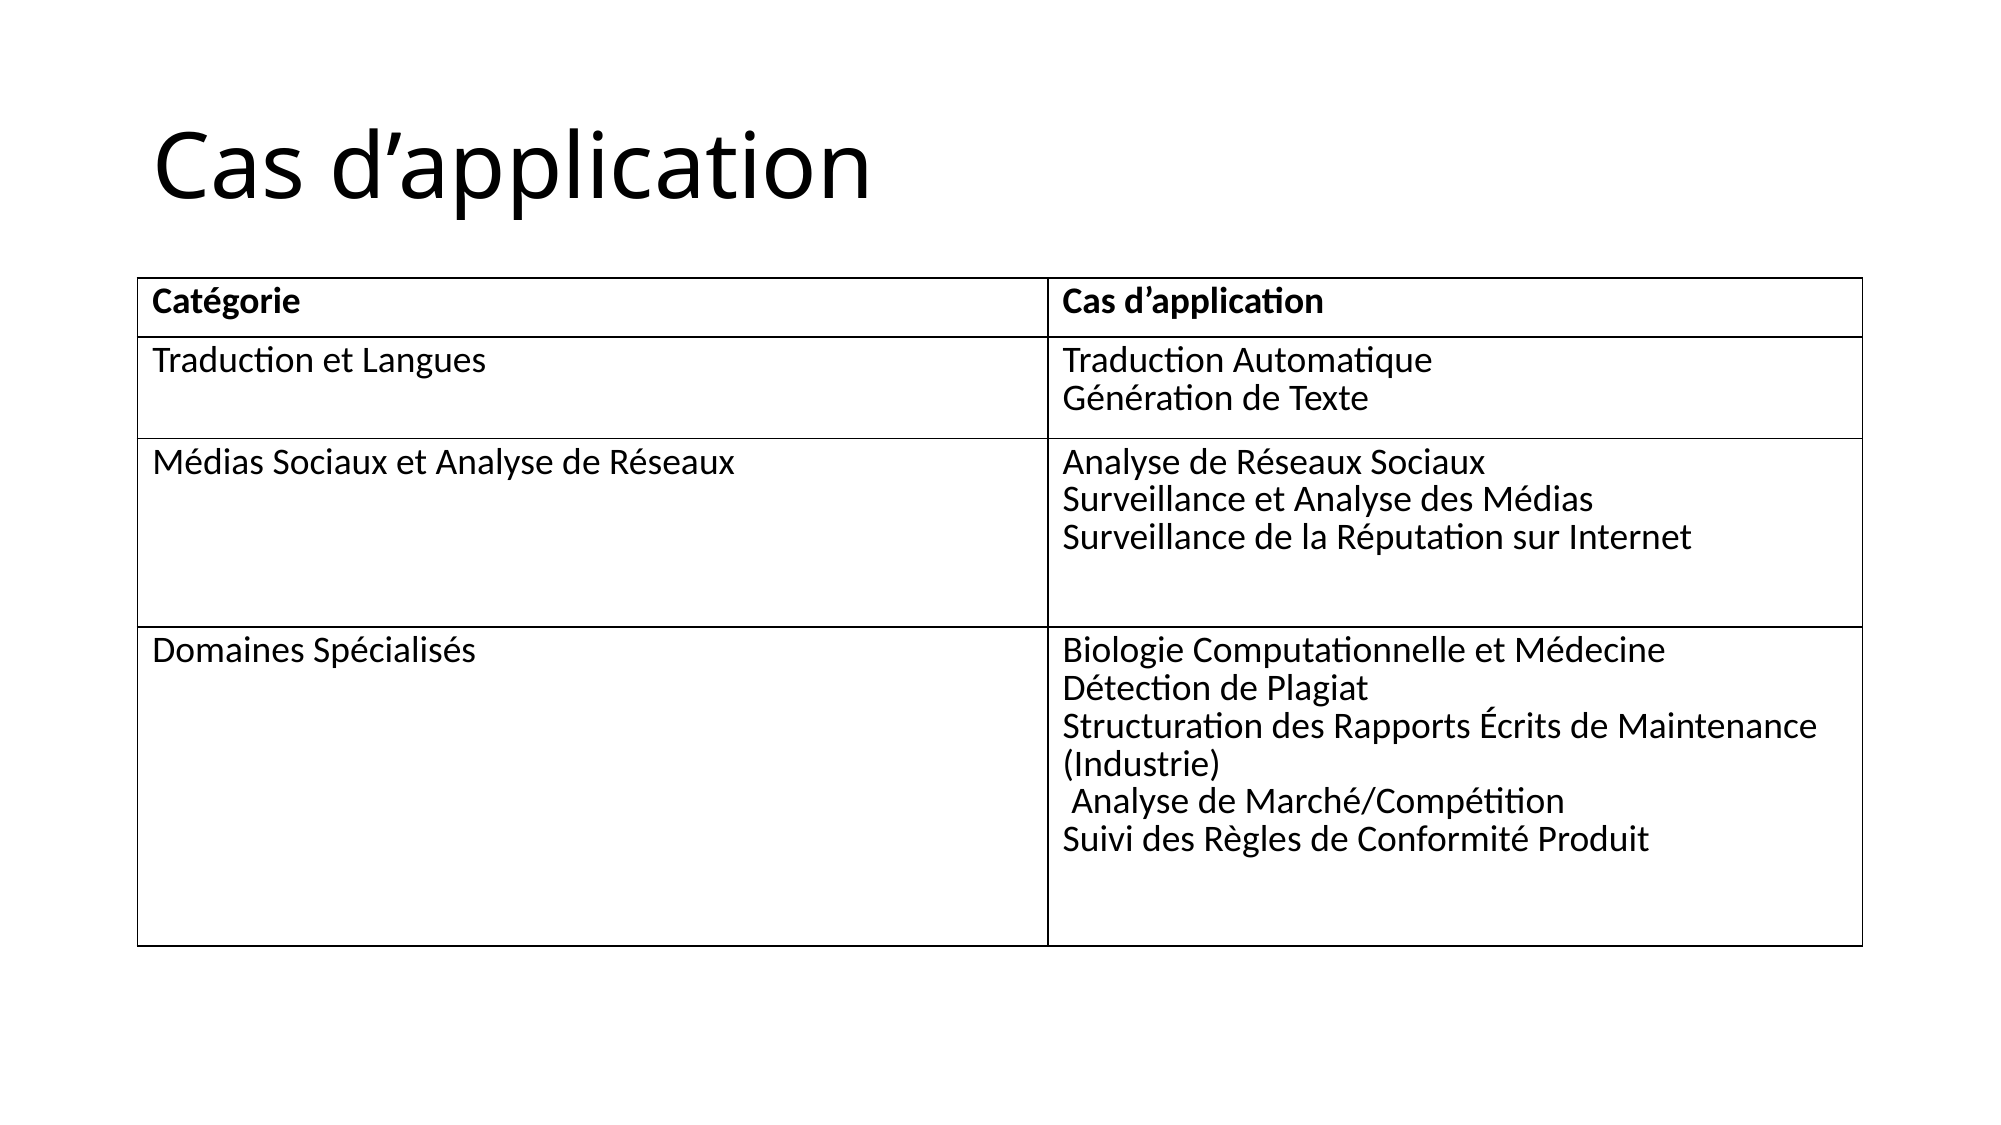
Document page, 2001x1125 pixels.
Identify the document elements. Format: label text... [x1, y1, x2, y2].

table_header Catégorie [138, 279, 1047, 336]
table_cell Médias Sociaux et Analyse de Réseaux [138, 439, 1047, 626]
table_cell Traduction et Langues [138, 338, 1047, 438]
table_cell Biologie Computationnelle et Médecine Détection de Plagiat Structuration des Rapports Écrits de Maintenance (Industrie) Analyse de Marché/Compétition Suivi des Règles de Conformité Produit [1049, 628, 1862, 945]
table_cell Analyse de Réseaux Sociaux Surveillance et Analyse des Médias Surveillance de la Réputation sur Internet [1049, 439, 1862, 626]
table_header Cas d’application [1049, 279, 1862, 336]
table_cell Domaines Spécialisés [138, 628, 1047, 945]
table_cell Traduction Automatique Génération de Texte [1049, 338, 1862, 438]
title Cas d’application [137, 59, 1863, 277]
